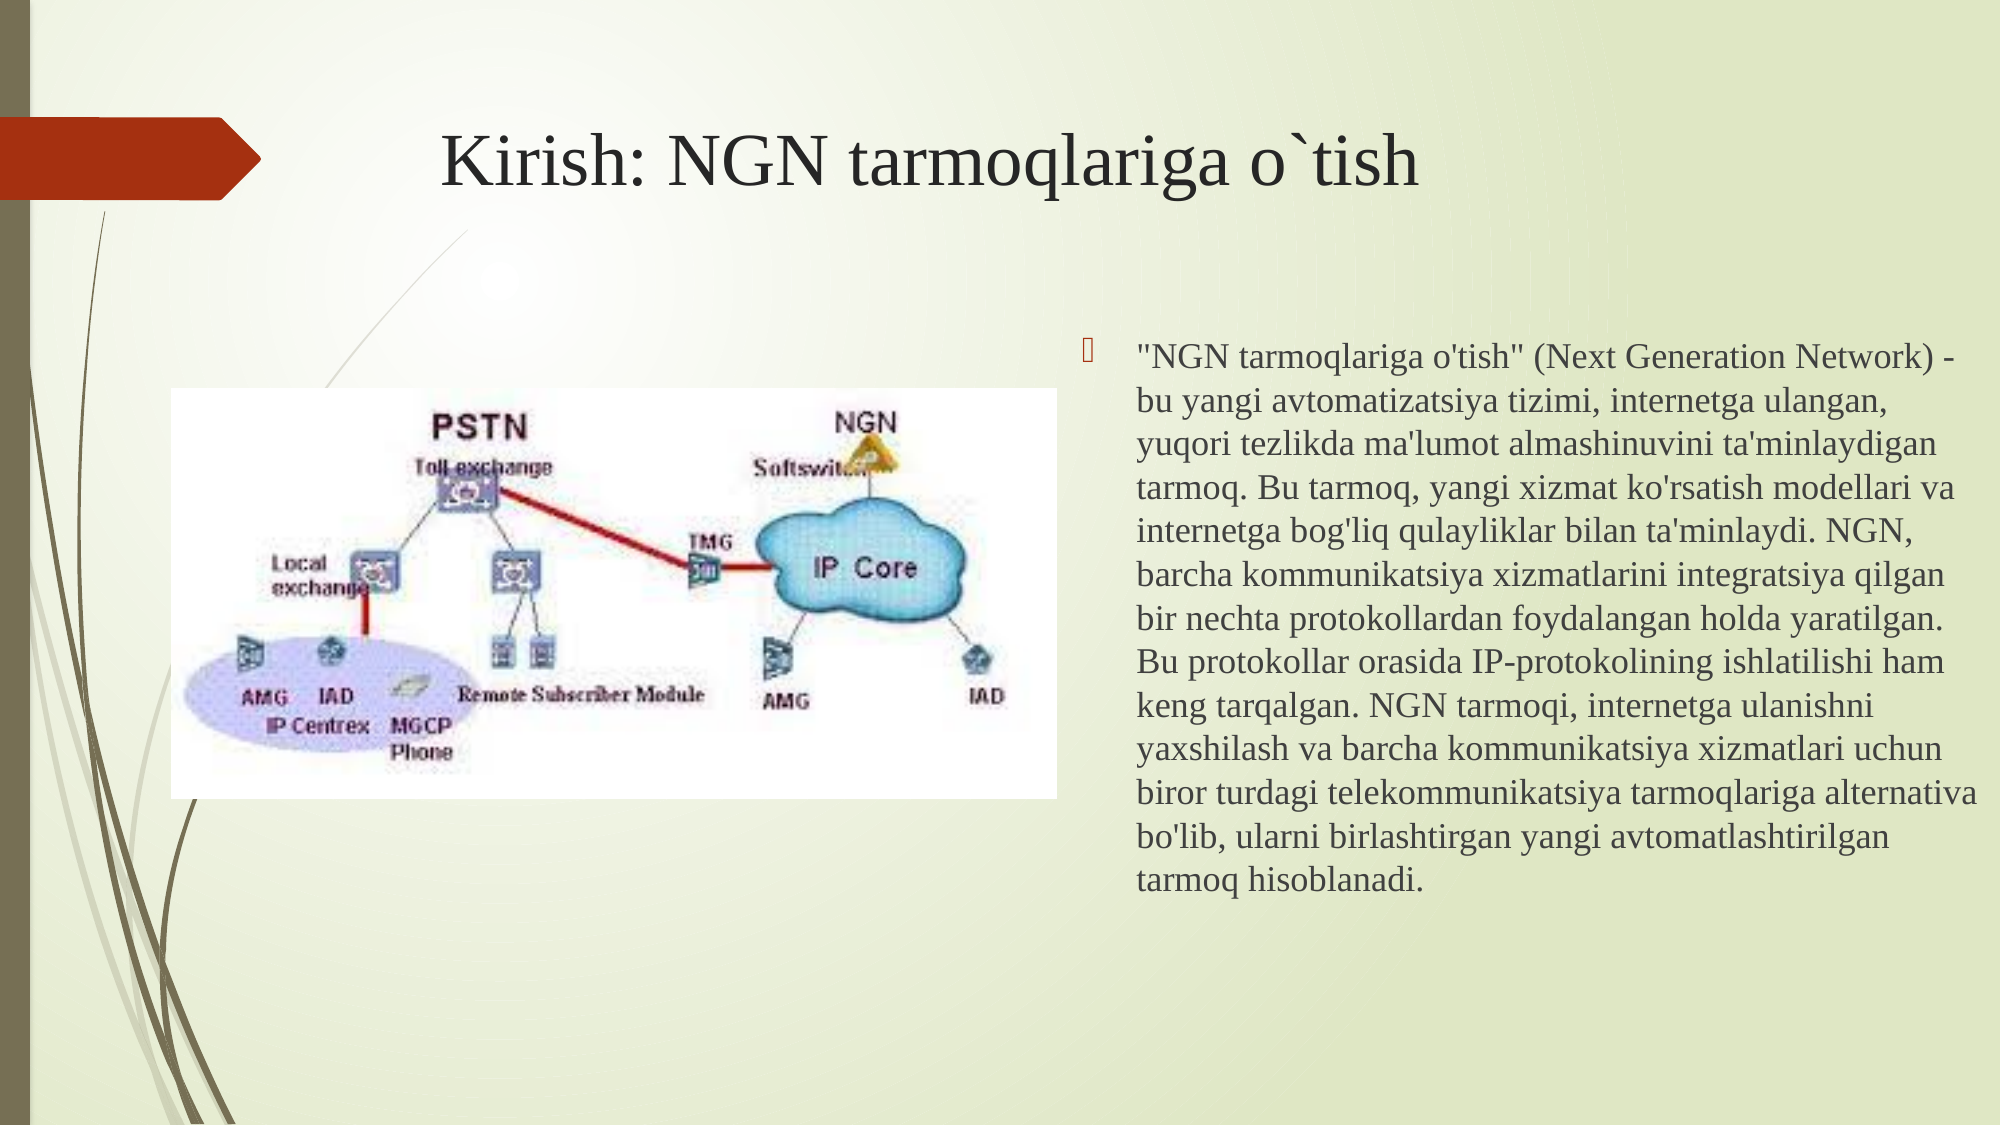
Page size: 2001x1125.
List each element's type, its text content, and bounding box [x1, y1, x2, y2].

list "NGN tarmoqlariga o'tish" (Next Generation Network) - bu yangi avtomatizatsiya tizimi, internetga ulangan, yuqori tezlikda ma'lumot almashinuvini ta'minlaydigan tarmoq. Bu tarmoq, yangi xizmat ko'rsatish modellari va internetga bog'liq qulayliklar bilan ta'minlaydi. NGN, barcha kommunikatsiya xizmatlarini integratsiya qilgan bir nechta protokollardan foydalangan holda yaratilgan. Bu protokollar orasida IP-protokolining ishlatilishi ham keng tarqalgan. NGN tarmoqi, internetga ulanishni yaxshilash va barcha kommunikatsiya xizmatlari uchun biror turdagi telekommunikatsiya tarmoqlariga alternativa bo'lib, ularni birlashtirgan yangi avtomatlashtirilgan tarmoq hisoblanadi. [1066, 324, 2000, 945]
title Kirish: NGN tarmoqlariga o`tish [425, 102, 1888, 313]
picture [170, 388, 1057, 800]
